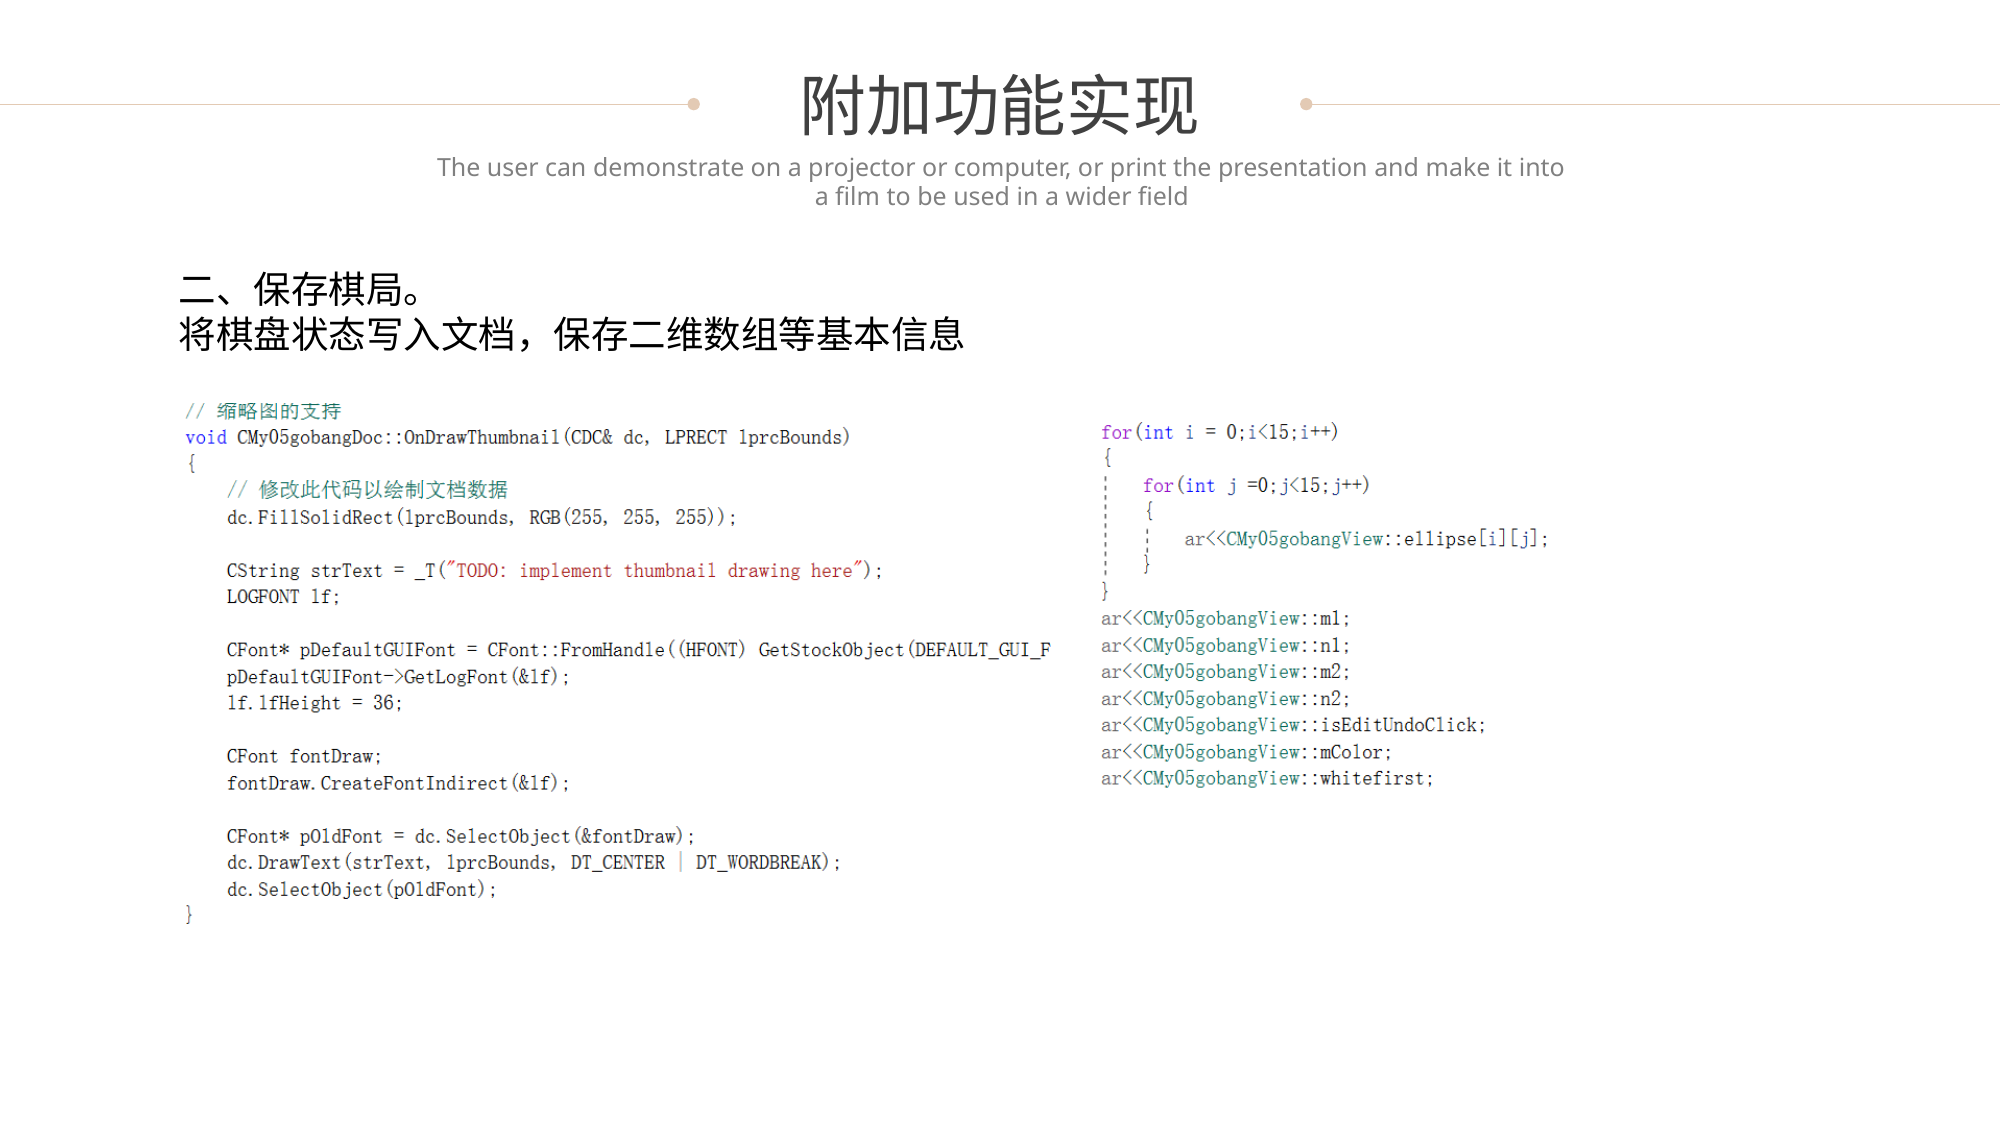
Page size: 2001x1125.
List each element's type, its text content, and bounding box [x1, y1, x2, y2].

text_box The user can demonstrate on a projector or computer, or print the presentation and make it into a film to be used in a wider field [412, 143, 1592, 219]
picture [181, 403, 1051, 949]
text_box 附加功能实现 [784, 56, 1215, 143]
text_box 二、保存棋局。 将棋盘状态写入文档，保存二维数组等基本信息 [164, 258, 1019, 363]
picture [1074, 422, 1573, 819]
